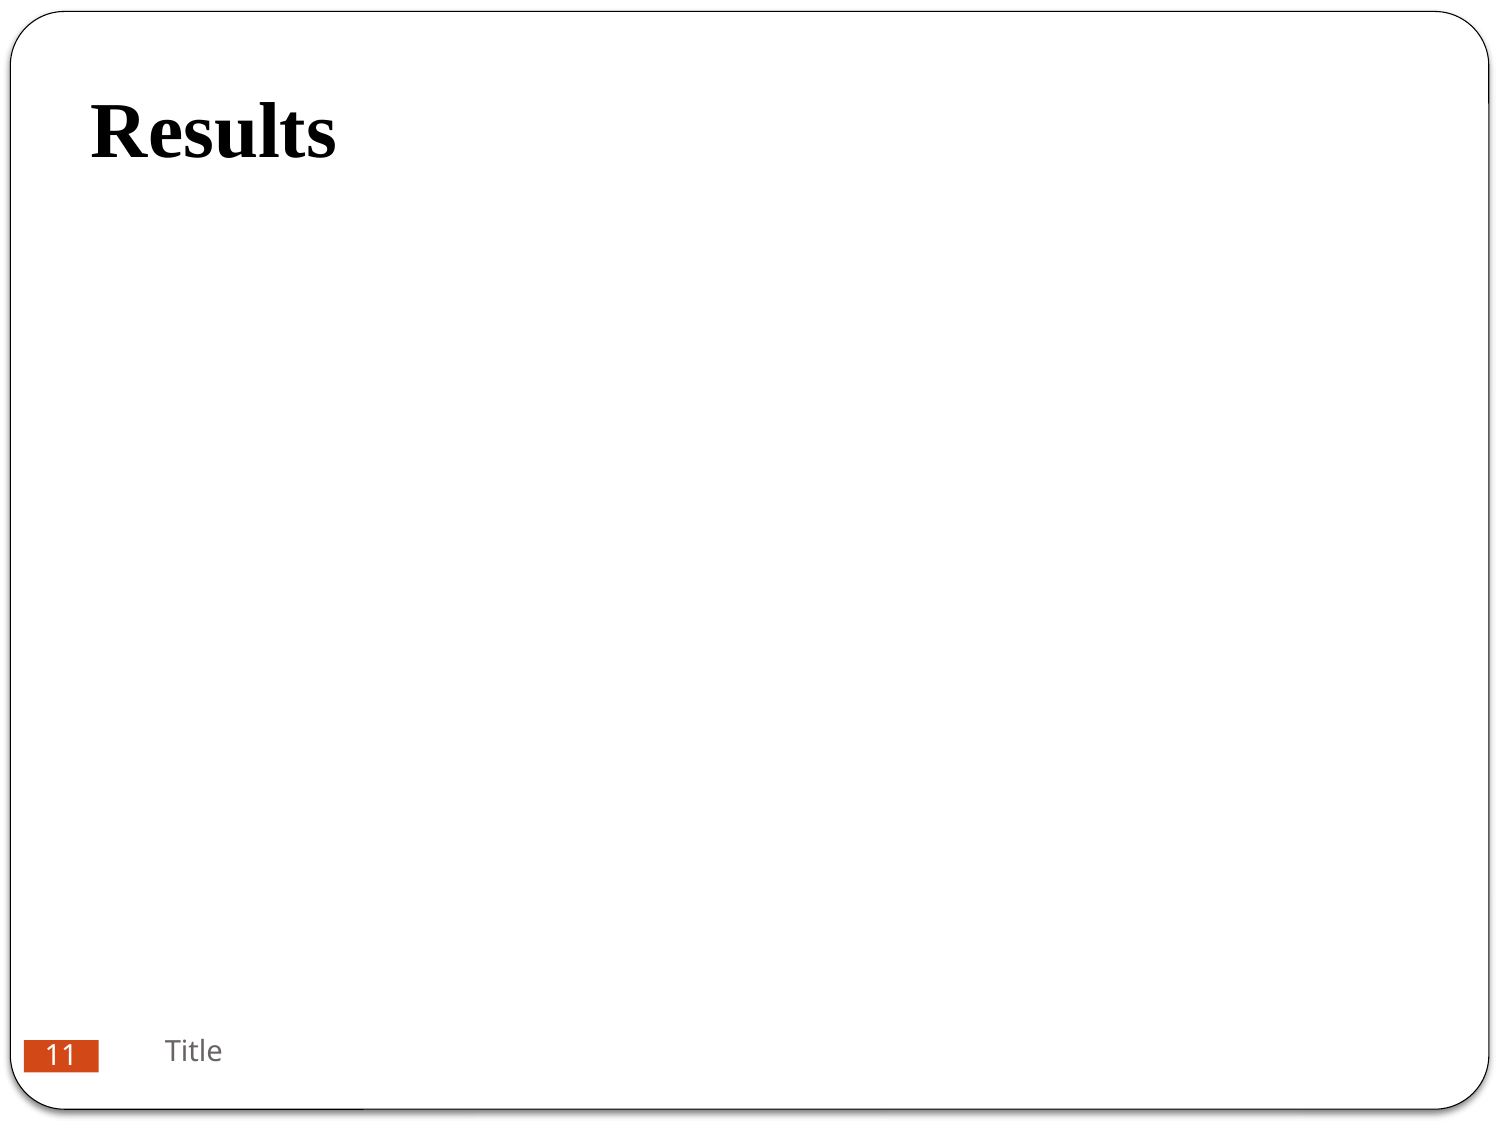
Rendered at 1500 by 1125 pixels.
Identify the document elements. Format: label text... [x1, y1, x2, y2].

text_box 10 [23, 1040, 99, 1073]
text_box Results [76, 0, 1351, 189]
text_box Title [150, 1012, 1400, 1088]
